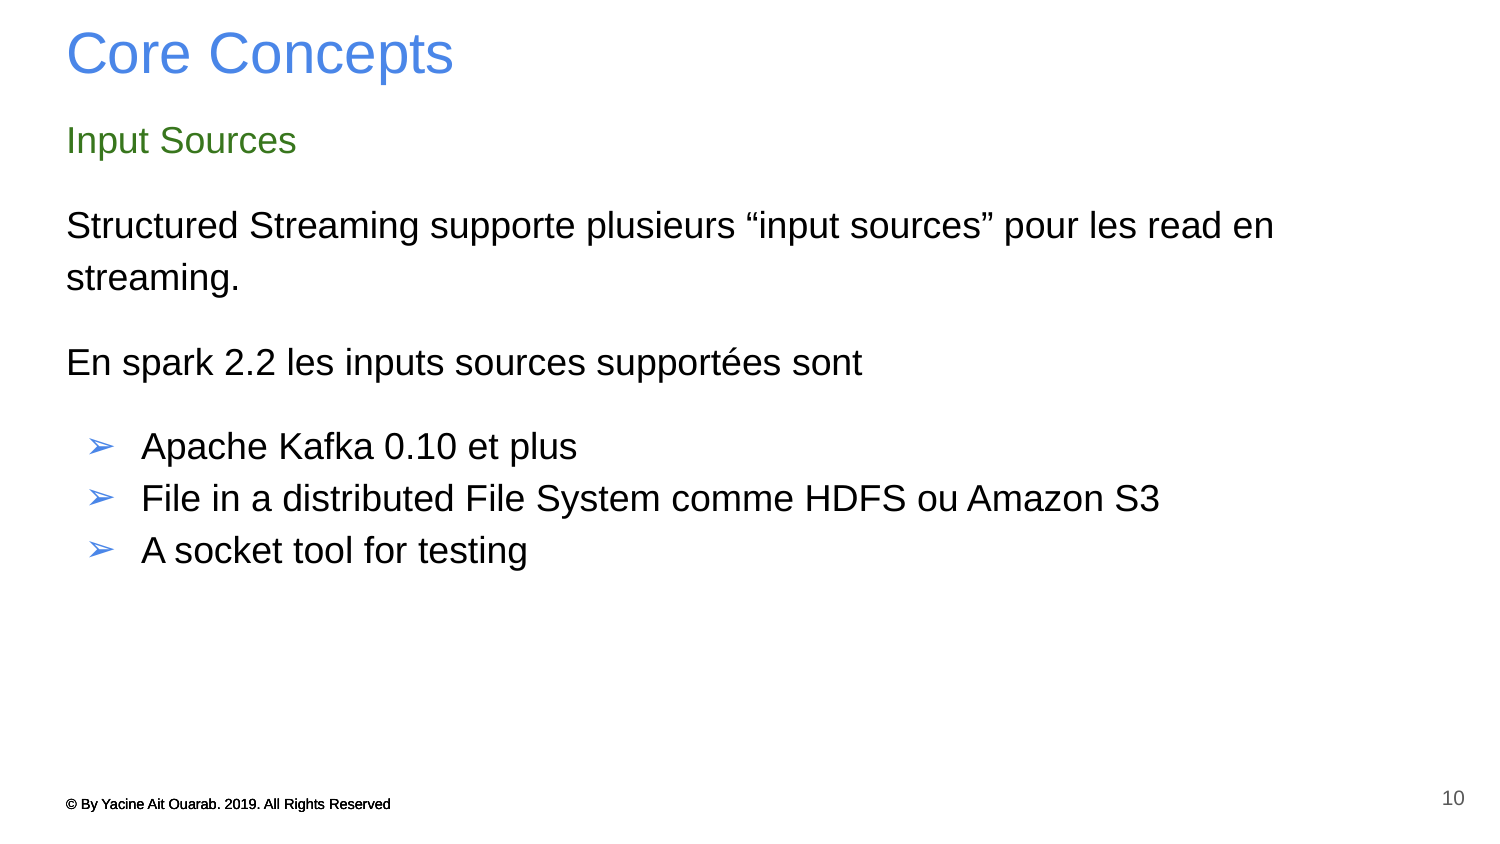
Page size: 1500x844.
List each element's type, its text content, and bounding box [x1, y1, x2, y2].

slide_number 10 [1389, 764, 1480, 830]
title Core Concepts [51, 0, 1449, 93]
list Input Sources Structured Streaming supporte plusieurs “input sources” pour les read en streaming. En spark 2.2 les inputs sources supportées sont Apache Kafka 0.10 et plus File in a distributed File System comme HDFS ou Amazon S3 A socket tool for testing [51, 93, 1449, 765]
